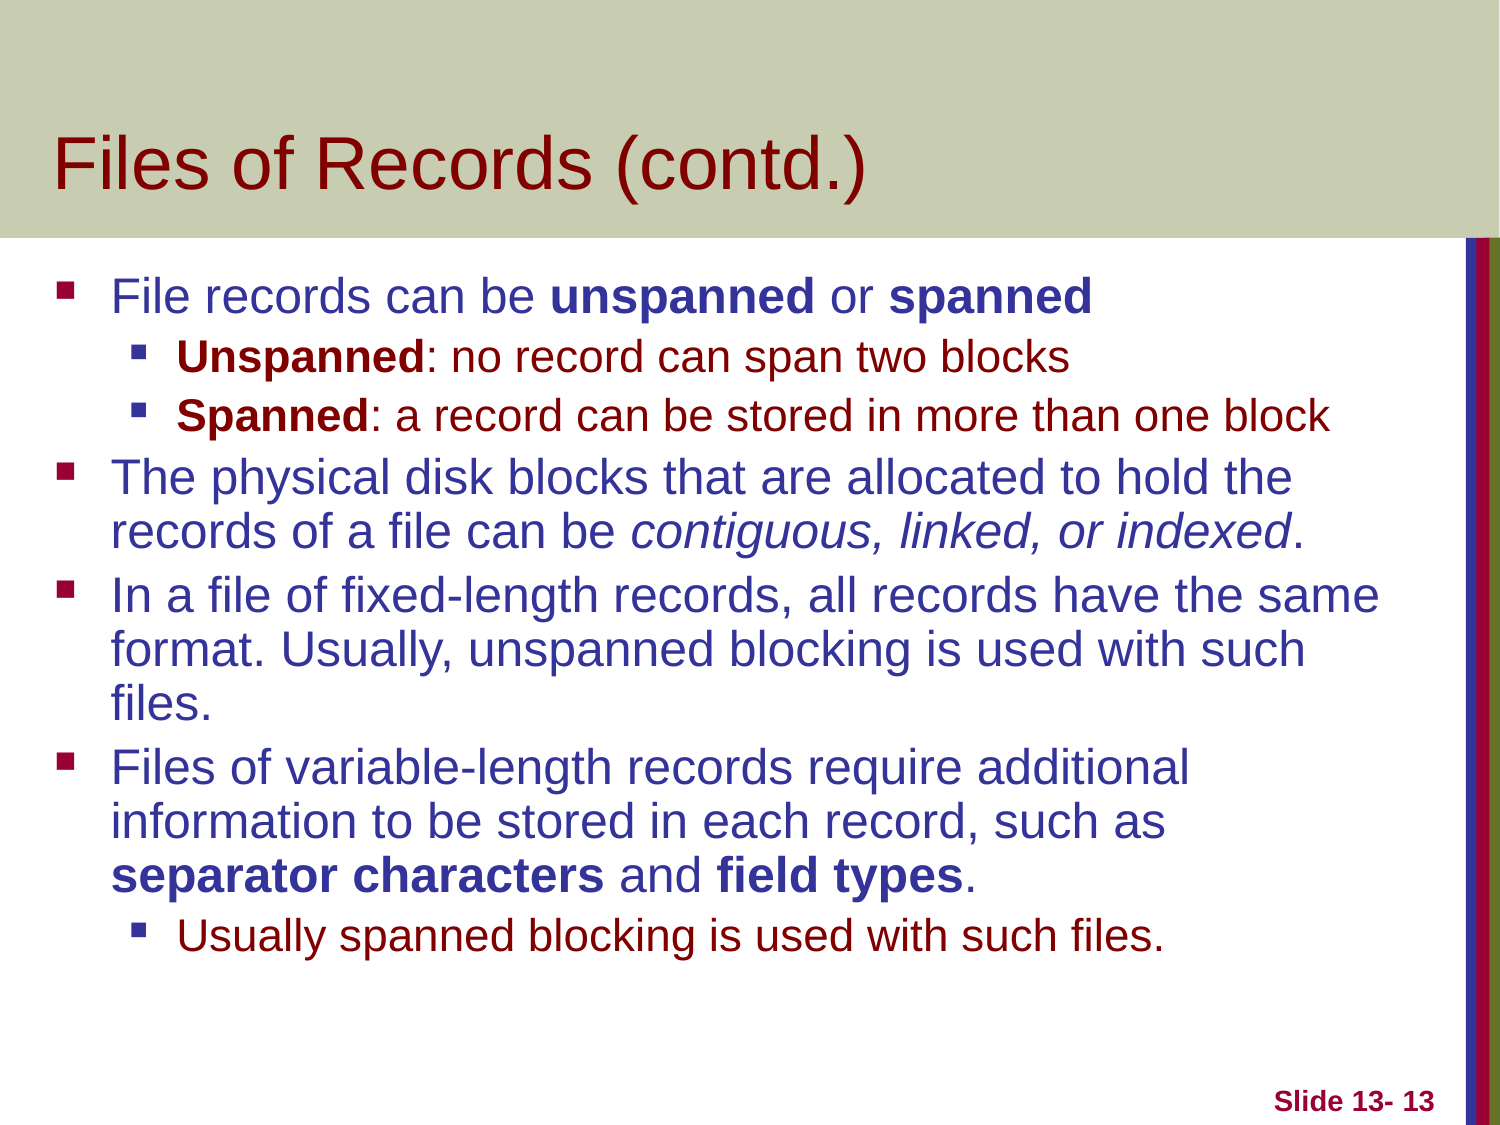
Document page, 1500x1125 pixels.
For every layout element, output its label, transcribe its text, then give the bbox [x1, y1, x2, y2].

title Files of Records (contd.) [37, 49, 1317, 213]
list File records can be unspanned or spanned Unspanned: no record can span two blocks Spanned: a record can be stored in more than one block The physical disk blocks that are allocated to hold the records of a file can be contiguous, linked, or indexed. In a file of fixed-length records, all records have the same format. Usually, unspanned blocking is used with such files. Files of variable-length records require additional information to be stored in each record, such as separator characters and field types. Usually spanned blocking is used with such files. [39, 262, 1401, 1013]
slide_number Slide 13- 13 [1137, 1049, 1451, 1125]
